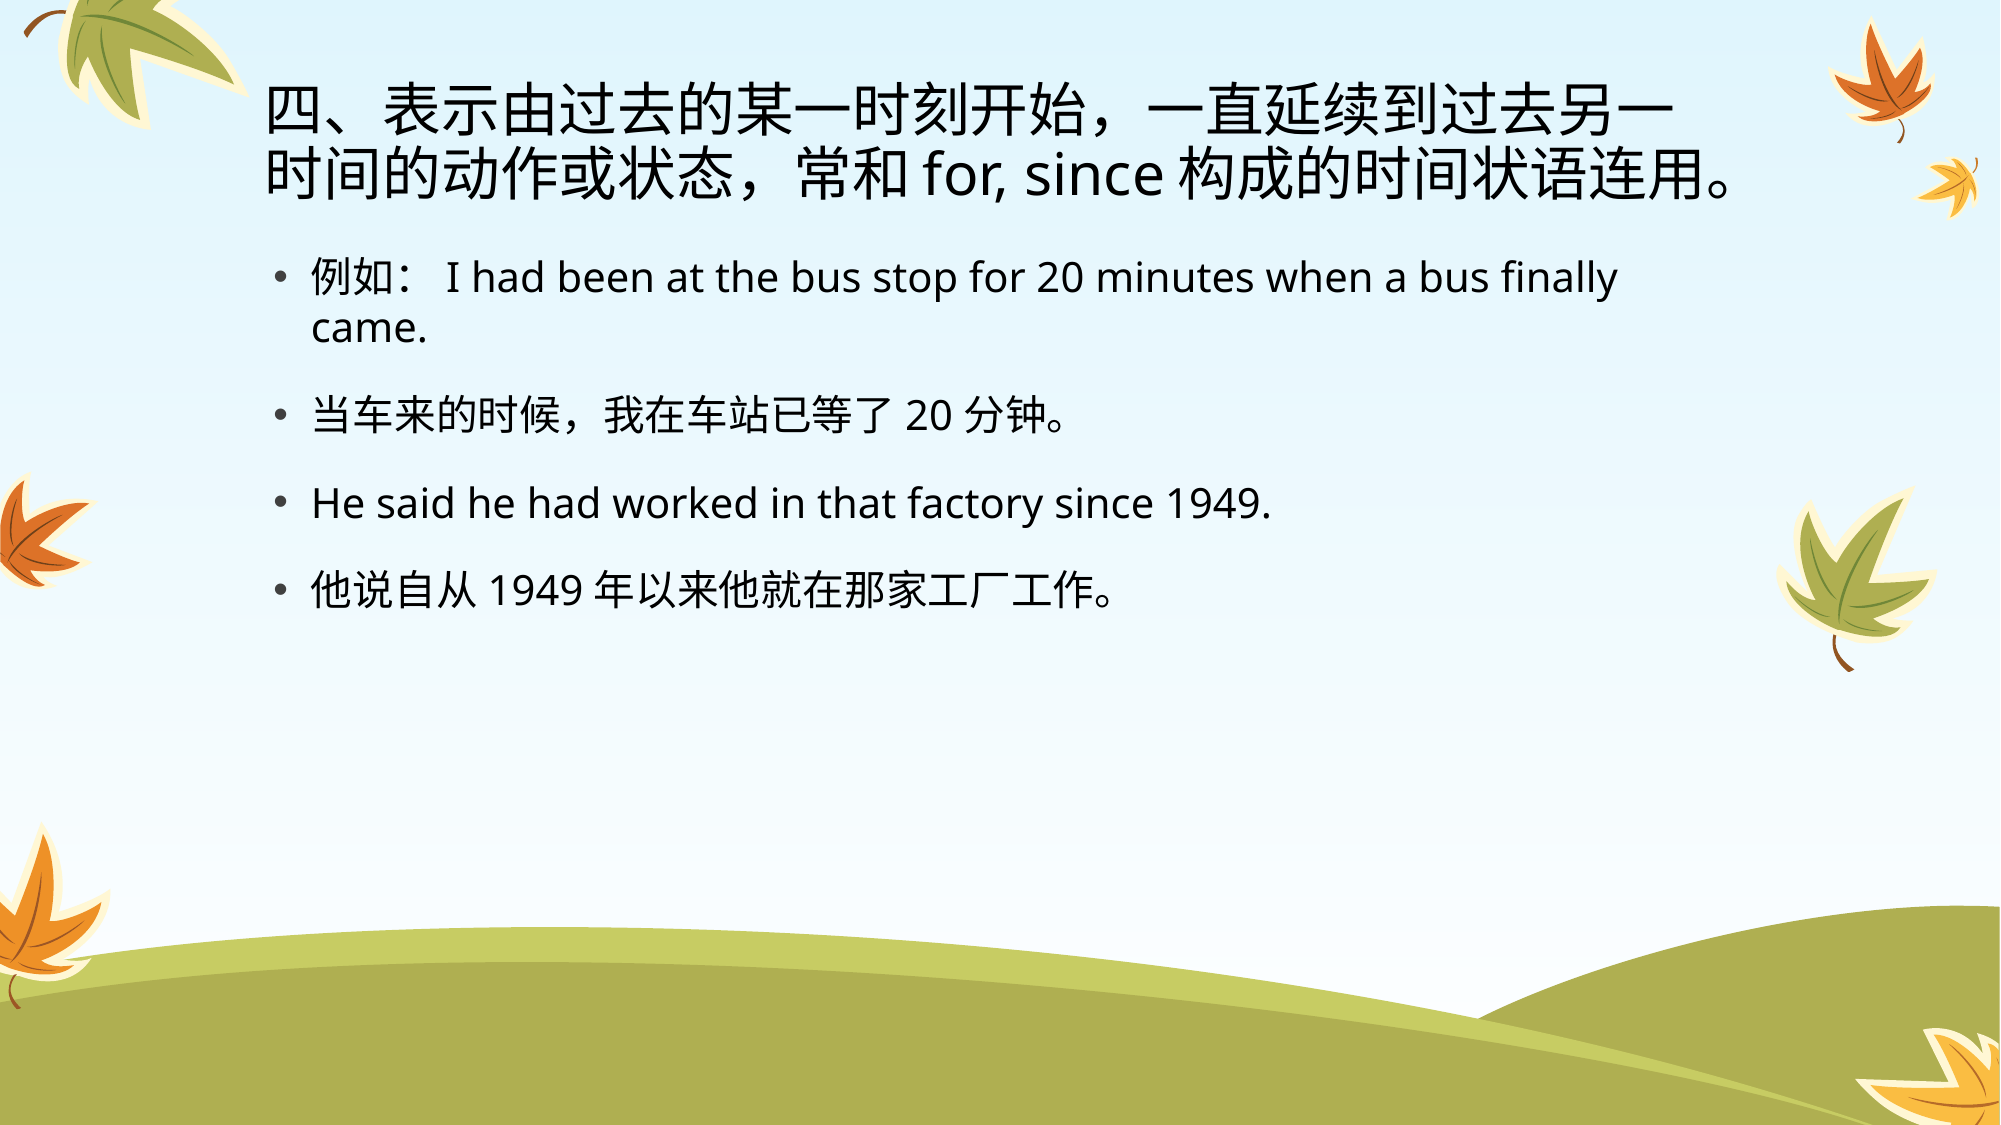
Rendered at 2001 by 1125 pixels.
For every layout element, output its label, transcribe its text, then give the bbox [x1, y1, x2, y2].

title 四、表示由过去的某一时刻开始，一直延续到过去另一时间的动作或状态，常和for, since构成的时间状语连用。 [249, 12, 1749, 216]
list 例如：I had been at the bus stop for 20 minutes when a bus finally came. 当车来的时候，我在车站已等了20分钟。 He said he had worked in that factory since 1949. 他说自从1949年以来他就在那家工厂工作。 [250, 243, 1750, 925]
